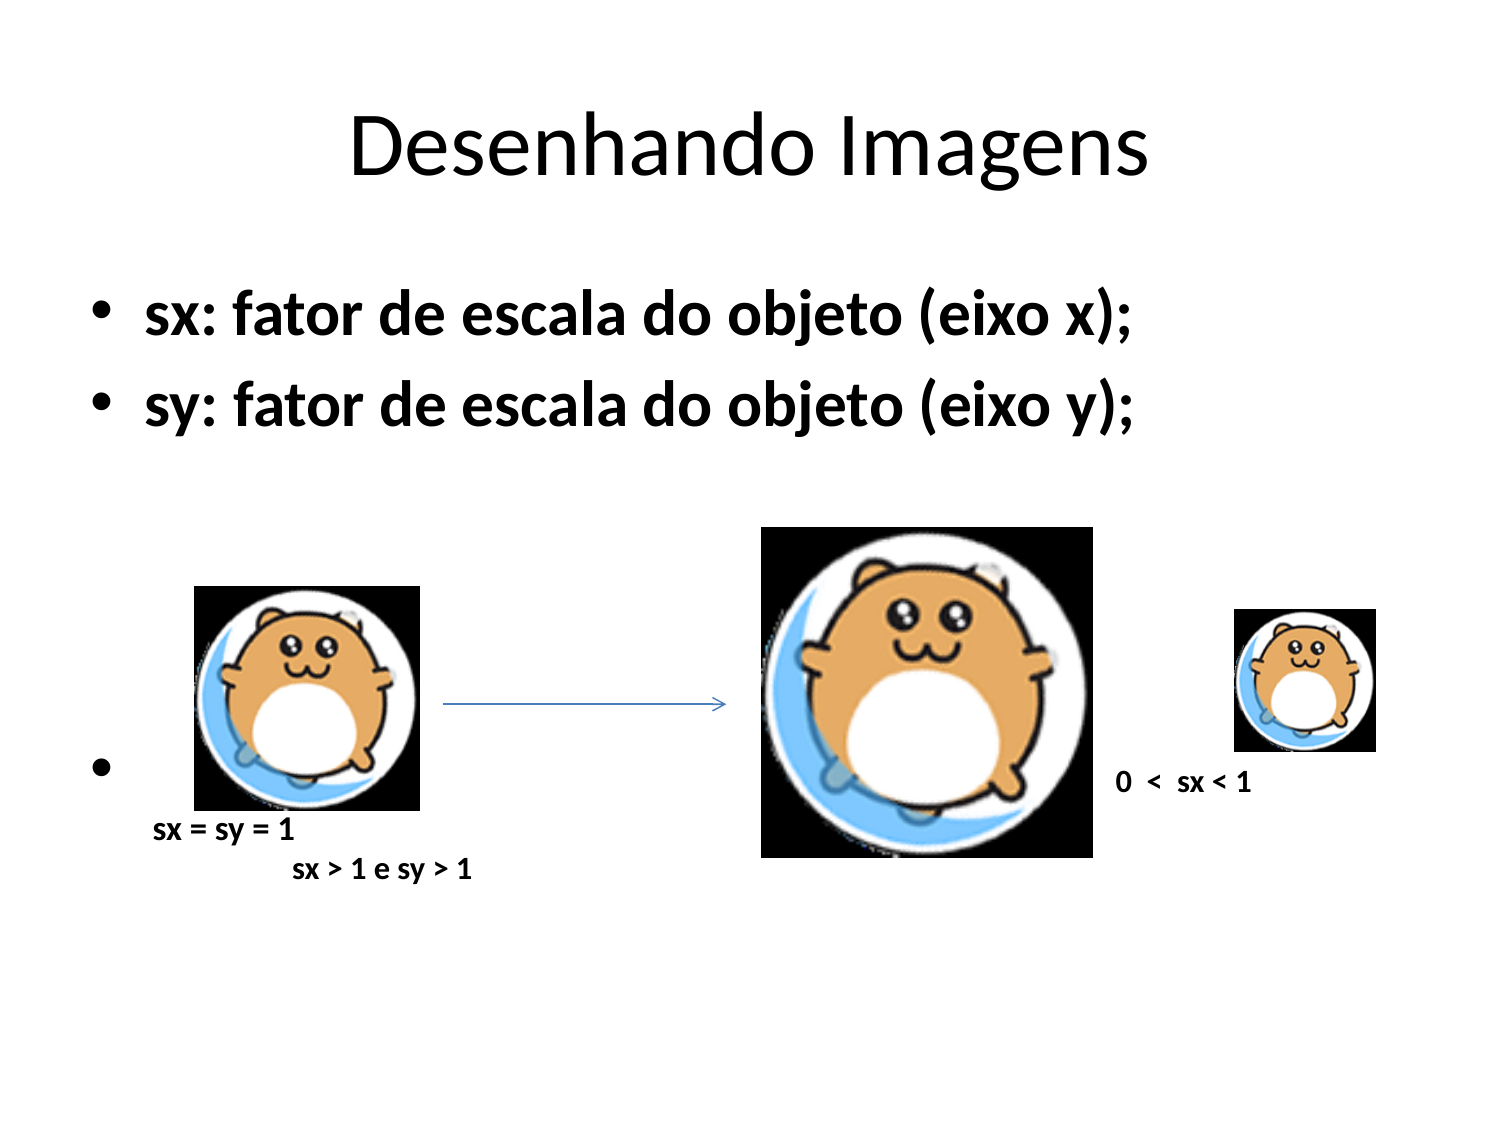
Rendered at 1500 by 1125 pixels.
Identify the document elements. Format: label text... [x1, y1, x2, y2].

picture [1233, 609, 1377, 752]
picture [761, 526, 1093, 859]
picture [194, 585, 420, 811]
title Desenhando Imagens [75, 45, 1425, 233]
list sx: fator de escala do objeto (eixo x); sy: fator de escala do objeto (eixo y); 0 < sx < 1 sx = sy = 1 0 < sy < 1 sx > 1 e sy > 1 [75, 262, 1425, 1005]
